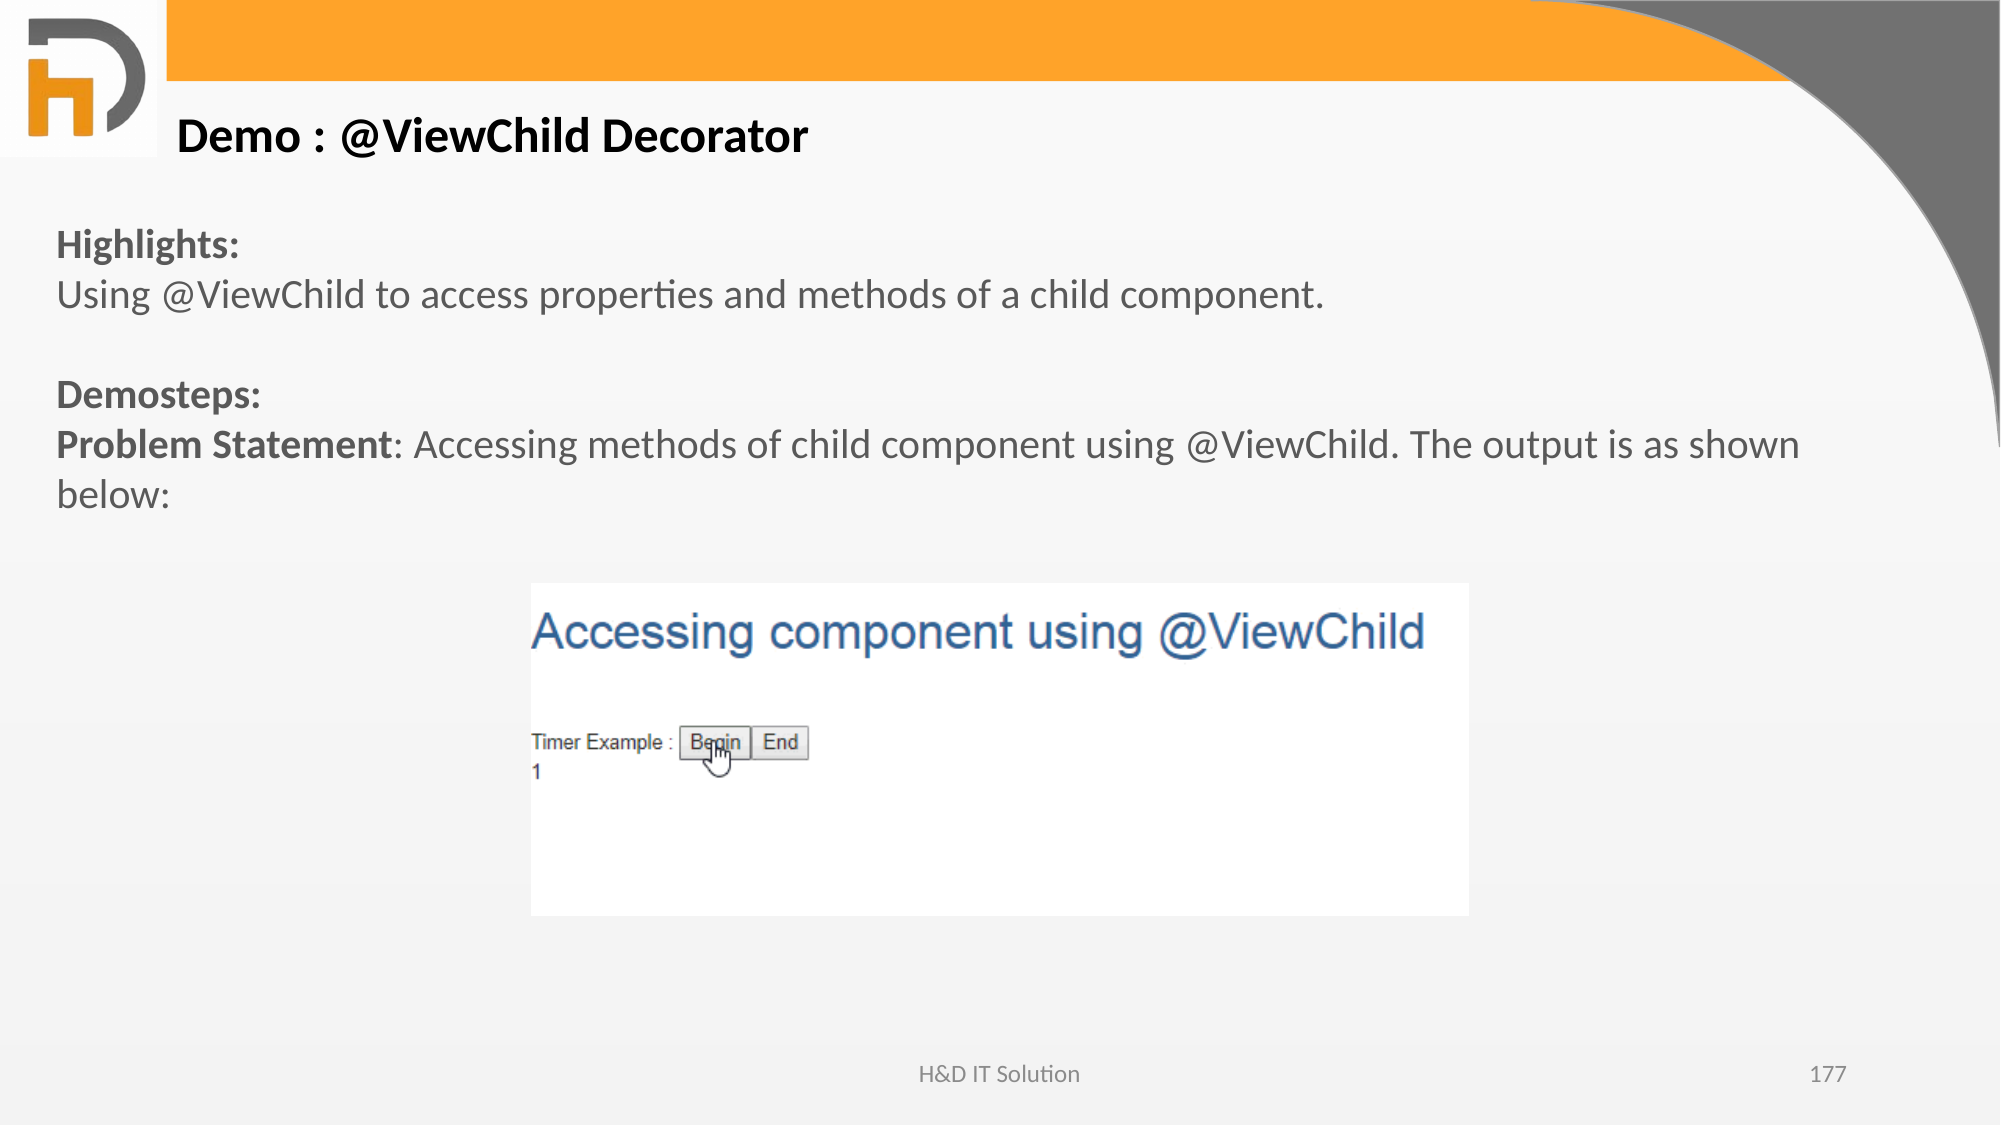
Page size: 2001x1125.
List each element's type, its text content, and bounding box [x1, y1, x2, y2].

text_box Demo : @ViewChild Decorator [162, 95, 1163, 171]
footer H&D IT Solution [662, 1042, 1338, 1103]
picture [531, 583, 1469, 916]
slide_number 177 [1412, 1042, 1863, 1103]
text_box Highlights: Using @ViewChild to access properties and methods of a child component. Demosteps: Problem Statement: Accessing methods of child component using @ViewChild. The output is as shown below: [41, 209, 1899, 525]
picture [0, 0, 157, 157]
